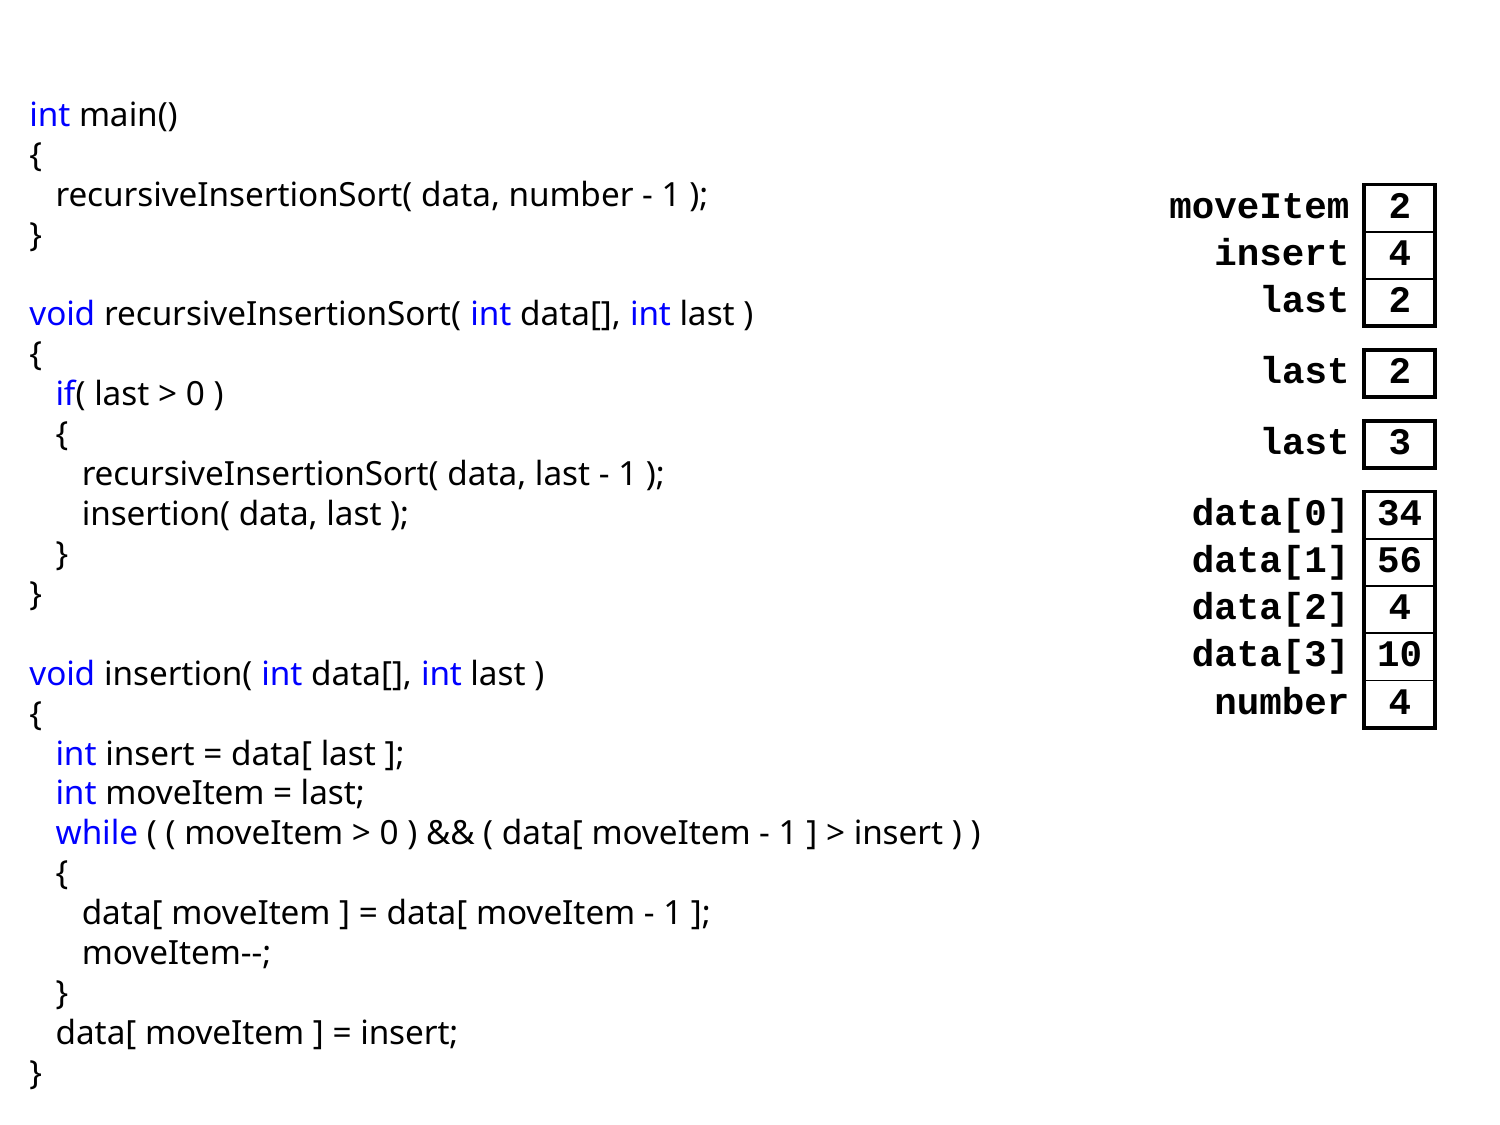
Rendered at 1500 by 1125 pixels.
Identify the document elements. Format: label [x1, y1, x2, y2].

table_cell [1366, 634, 1433, 680]
table_header [1366, 493, 1433, 538]
table_cell [1366, 280, 1433, 324]
table_header [1366, 352, 1433, 395]
table_header [1175, 492, 1362, 539]
table_header [1152, 184, 1362, 232]
table_cell [1152, 232, 1362, 326]
table_header [1246, 421, 1362, 468]
table_header [1366, 186, 1433, 231]
table_cell [1366, 681, 1433, 726]
table_cell [1366, 233, 1433, 278]
table_cell [1175, 539, 1362, 728]
list [17, 89, 1389, 1107]
table_cell [1366, 587, 1433, 632]
table_cell [1366, 540, 1433, 585]
table_header [1366, 423, 1433, 466]
table_header [1246, 350, 1362, 397]
